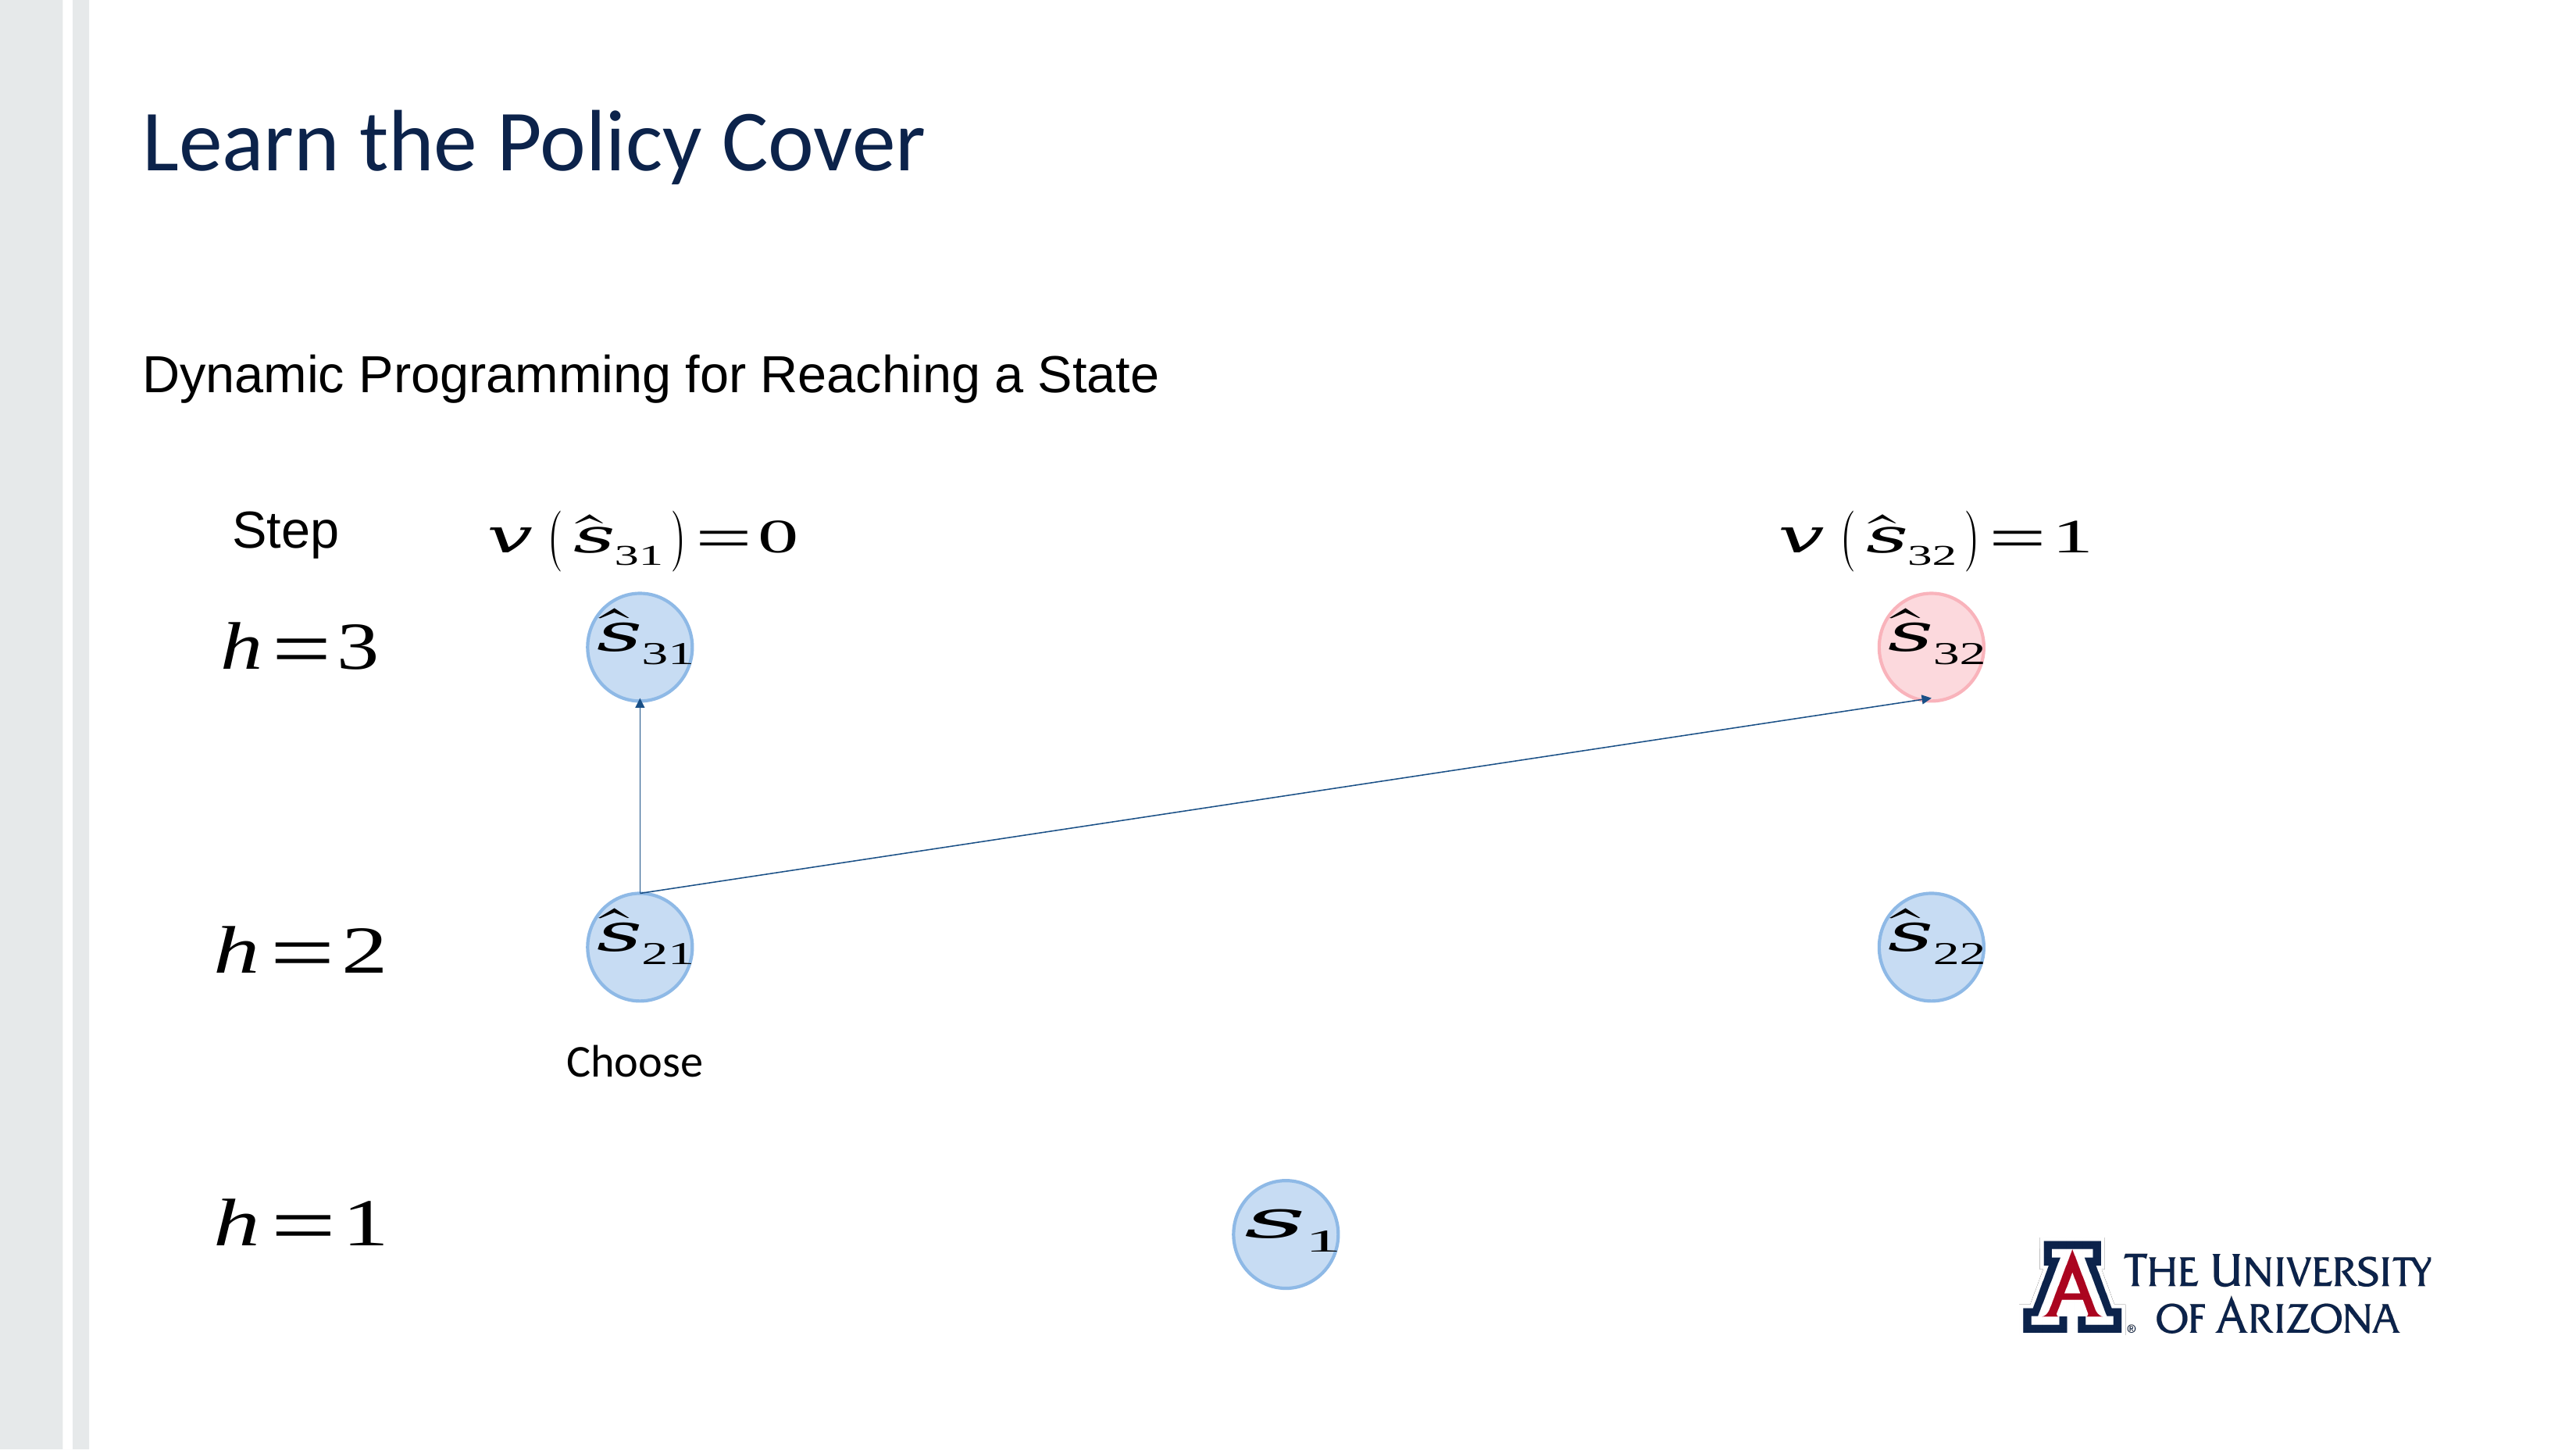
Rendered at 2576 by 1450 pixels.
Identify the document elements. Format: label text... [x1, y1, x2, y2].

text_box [1233, 1180, 1343, 1289]
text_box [1878, 893, 1989, 1002]
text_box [587, 893, 697, 1002]
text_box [587, 593, 697, 702]
text_box Step [220, 490, 366, 565]
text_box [640, 701, 1932, 894]
picture [2019, 1238, 2432, 1335]
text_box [1878, 593, 1989, 702]
title Learn the Policy Cover [130, 77, 2446, 195]
text_box Dynamic Programming for Reaching a State [130, 334, 2446, 409]
